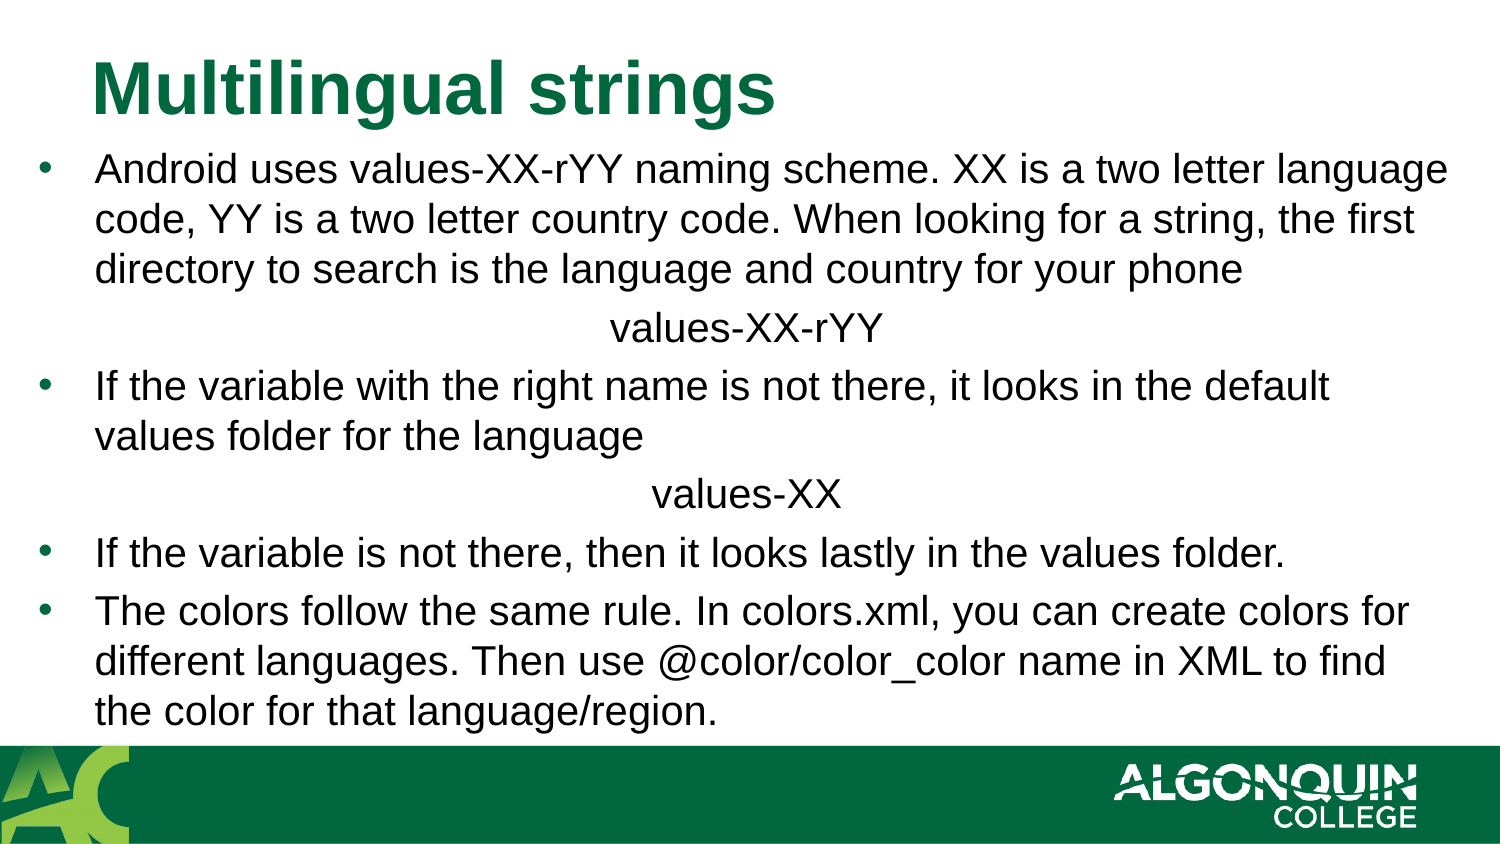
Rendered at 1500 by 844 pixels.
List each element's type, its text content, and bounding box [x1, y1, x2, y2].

picture [1, 746, 129, 844]
list Android uses values-XX-rYY naming scheme. XX is a two letter language code, YY is a two letter country code. When looking for a string, the first directory to search is the language and country for your phone values-XX-rYY If the variable with the right name is not there, it looks in the default values folder for the language values-XX If the variable is not there, then it looks lastly in the values folder. The colors follow the same rule. In colors.xml, you can create colors for different languages. Then use @color/color_color name in XML to find the color for that language/region. [22, 134, 1471, 715]
title Multilingual strings [76, 31, 1424, 134]
